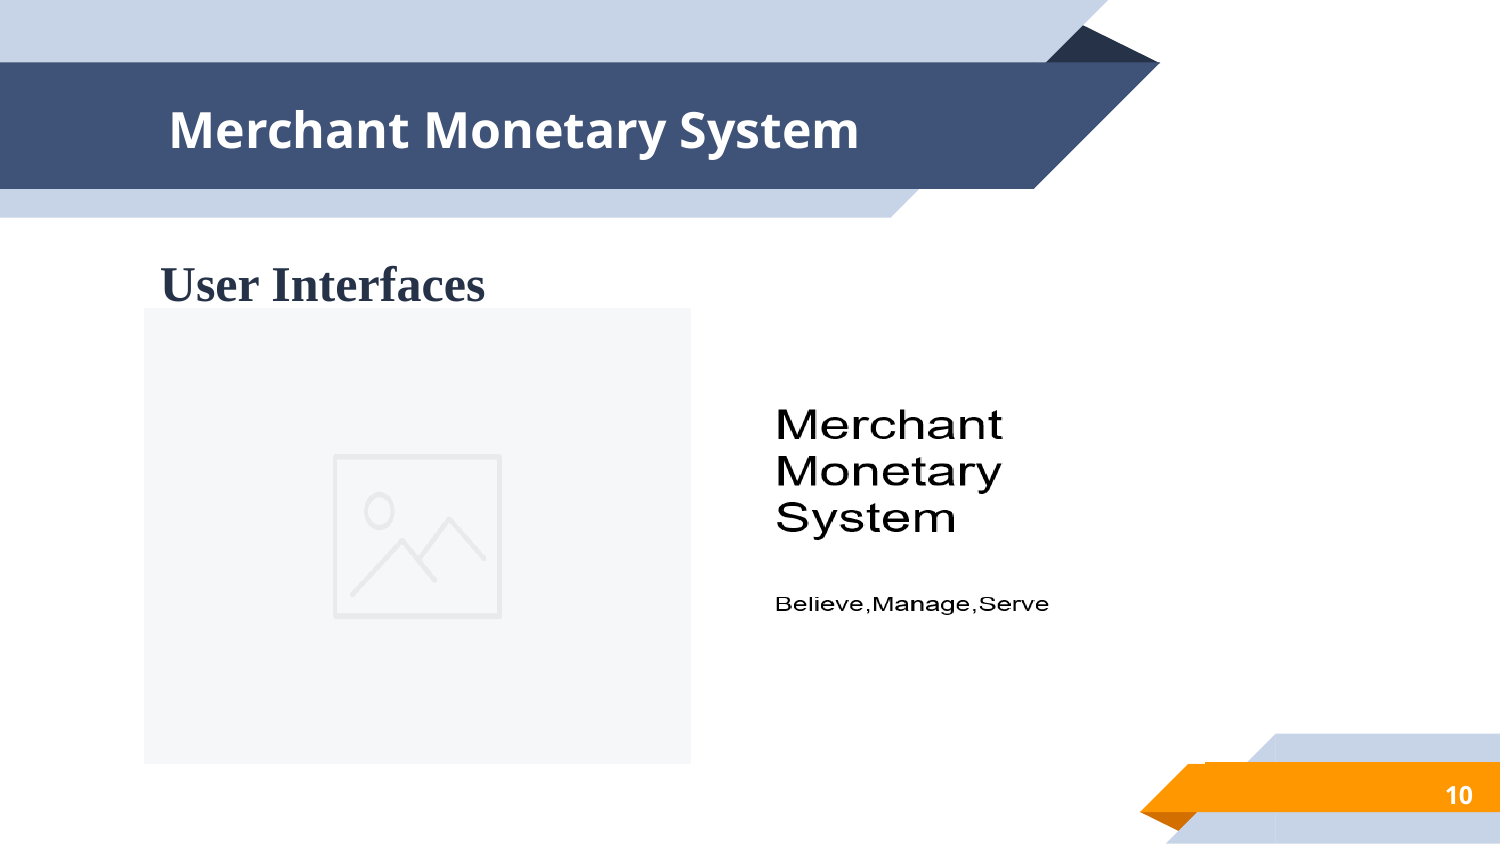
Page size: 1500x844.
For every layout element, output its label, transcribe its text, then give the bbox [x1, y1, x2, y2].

list User Interfaces [128, 236, 724, 300]
slide_number 10 [1244, 771, 1489, 823]
text_box Merchant Monetary System​ ​ ​ [153, 90, 1099, 286]
picture [144, 308, 1206, 764]
